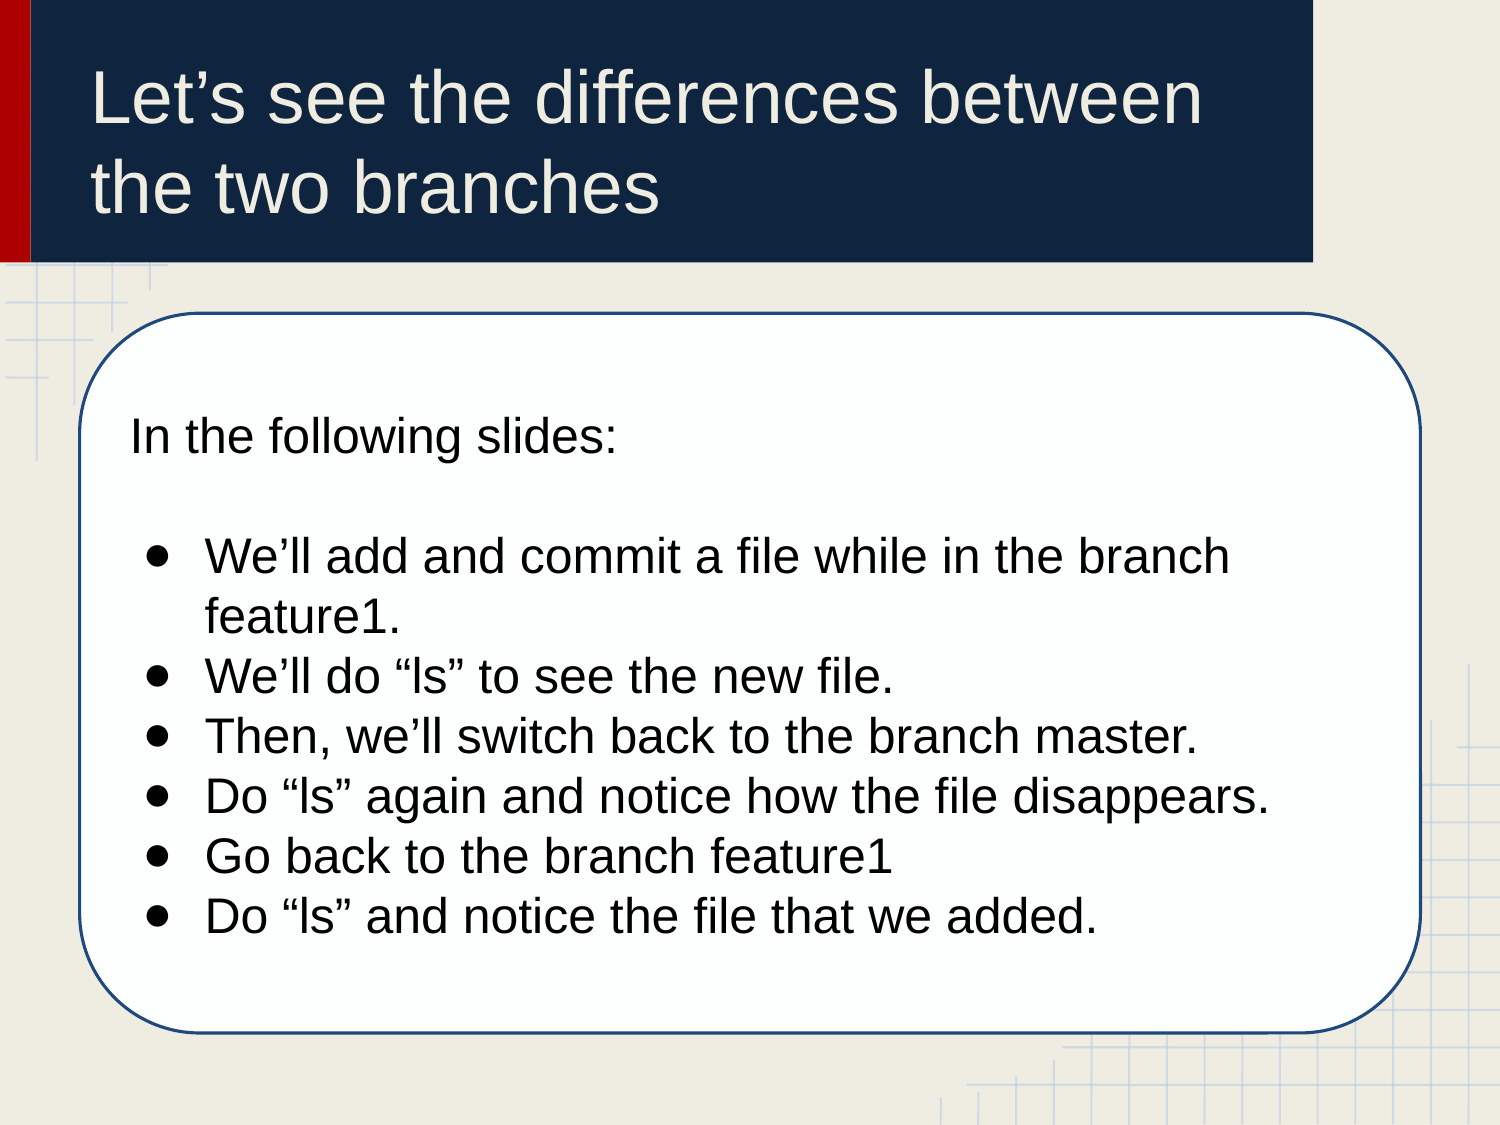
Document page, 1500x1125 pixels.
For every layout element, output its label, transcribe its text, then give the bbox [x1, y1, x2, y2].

text_box In the following slides: We’ll add and commit a file while in the branch feature1. We’ll do “ls” to see the new file. Then, we’ll switch back to the branch master. Do “ls” again and notice how the file disappears. Go back to the branch feature1 Do “ls” and notice the file that we added. [79, 313, 1421, 1033]
title Let’s see the differences between the two branches [75, 22, 1276, 244]
